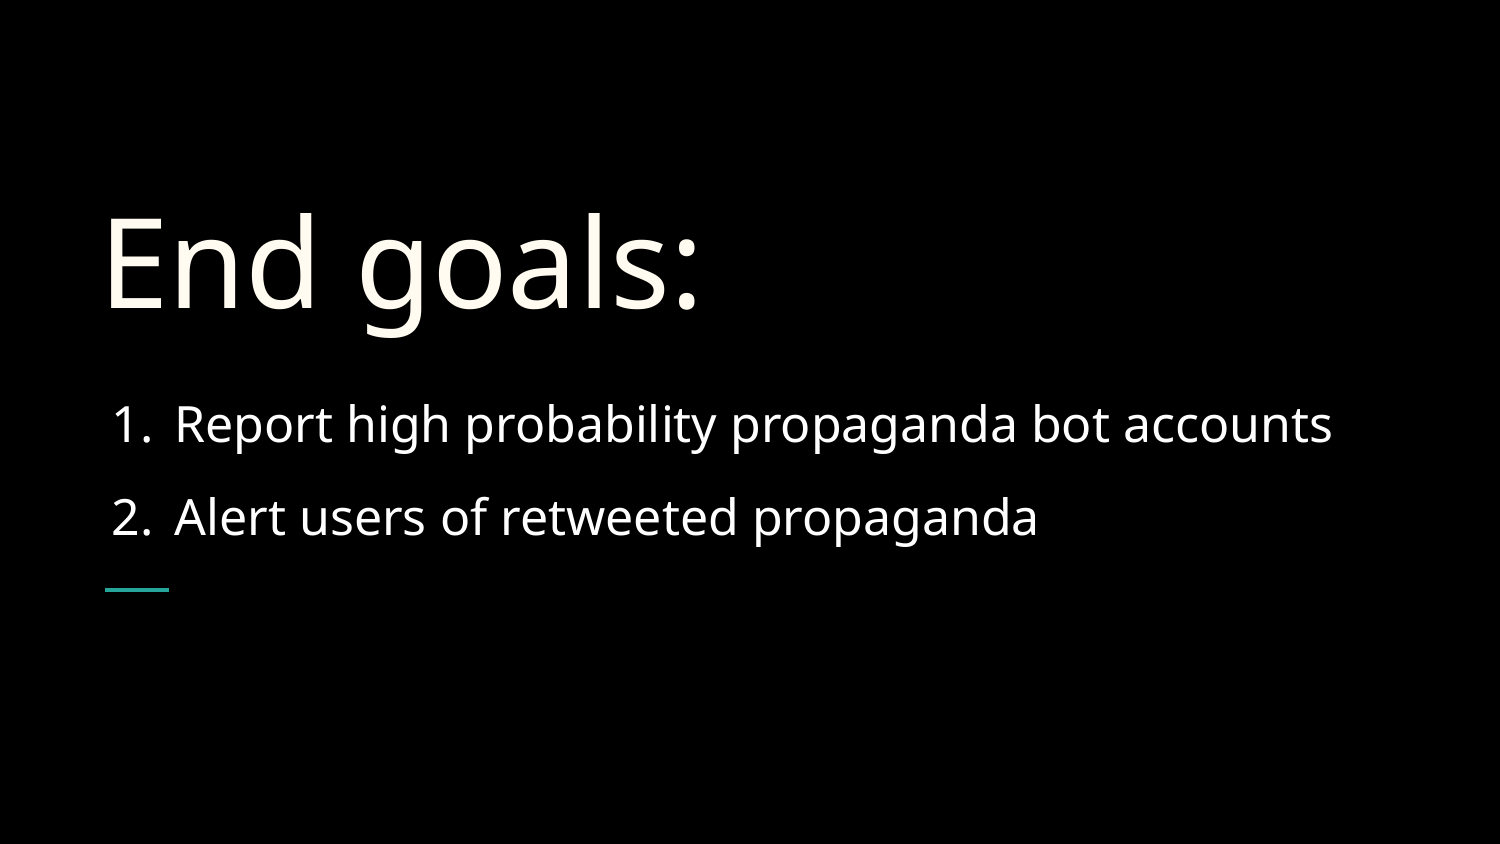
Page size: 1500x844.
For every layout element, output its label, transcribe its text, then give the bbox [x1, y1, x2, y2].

title End goals: Report high probability propaganda bot accounts Alert users of retweeted propaganda [84, 310, 1416, 561]
